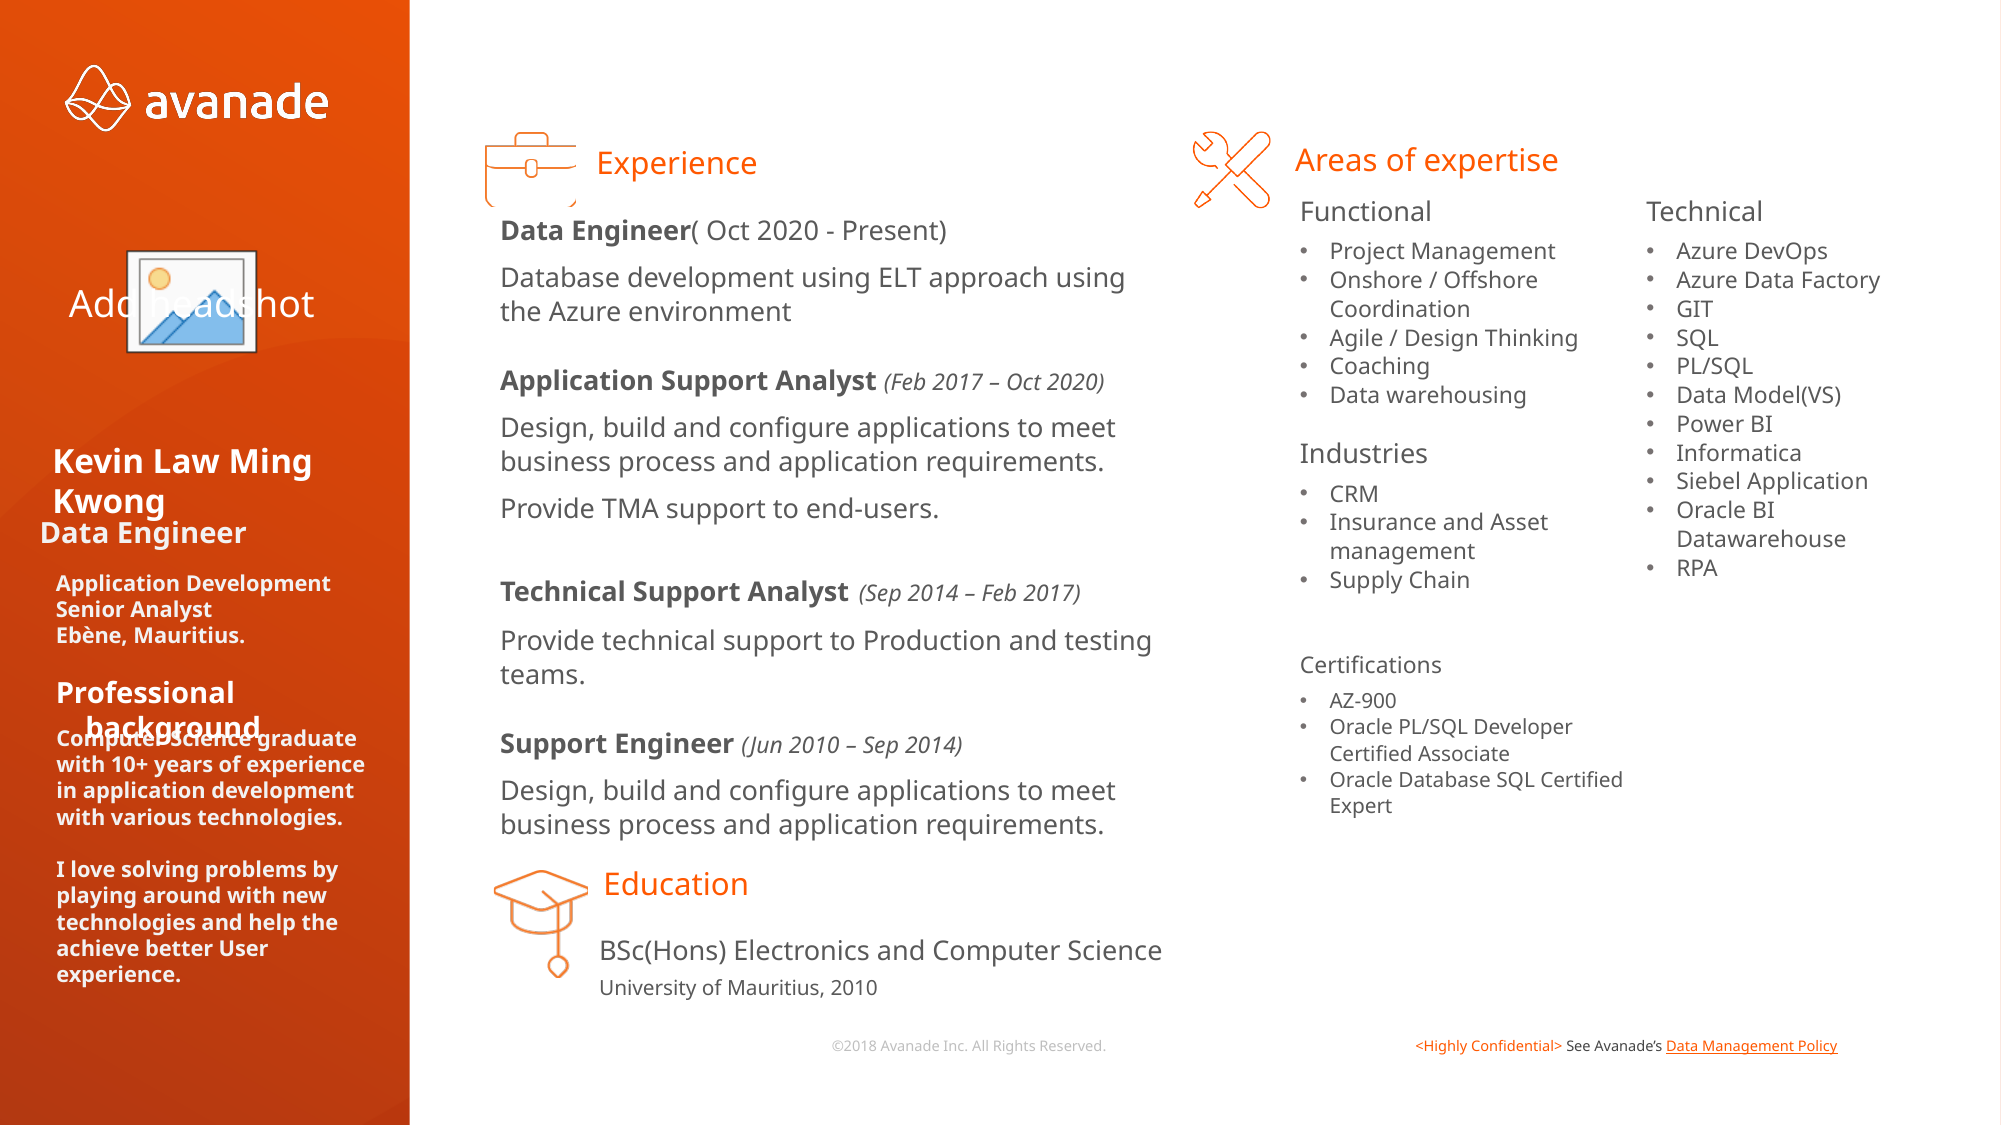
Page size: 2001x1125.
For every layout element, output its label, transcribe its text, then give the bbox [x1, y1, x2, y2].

text_box Data Engineer [24, 506, 263, 557]
text_box Areas of expertise [1283, 132, 1822, 185]
text_box Data Engineer( Oct 2020 - Present) Database development using ELT approach using the Azure environment Application Support Analyst (Feb 2017 – Oct 2020) Design, build and configure applications to meet business process and application requirements. Provide TMA support to end-users. Technical Support Analyst (Sep 2014 – Feb 2017) Provide technical support to Production and testing teams. Support Engineer (Jun 2010 – Sep 2014) Design, build and configure applications to meet business process and application requirements. [485, 204, 1178, 846]
picture [1182, 119, 1283, 220]
text_box Computer Science graduate with 10+ years of experience in application development with various technologies. I love solving problems by playing around with new technologies and help the achieve better User experience. [50, 752, 375, 1097]
text_box Experience [581, 136, 1111, 189]
text_box Functional Project Management Onshore / Offshore Coordination Agile / Design Thinking Coaching Data warehousing Industries CRM Insurance and Asset management Supply Chain Certifications AZ-900 Oracle PL/SQL Developer Certified Associate Oracle Database SQL Certified Expert [1293, 188, 1640, 740]
text_box BSc(Hons) Electronics and Computer Science University of Mauritius, 2010 [593, 927, 1179, 1068]
text_box Technical Azure DevOps Azure Data Factory GIT SQL PL/SQL Data Model(VS) Power BI Informatica Siebel Application Oracle BI Datawarehouse RPA [1640, 188, 1938, 961]
text_box Education [588, 856, 1130, 909]
picture [493, 870, 588, 978]
text_box Professional background [41, 667, 400, 752]
text_box Kevin Law Ming Kwong [41, 434, 405, 526]
picture [0, 0, 409, 1125]
text_box Application Development Senior Analyst Ebène, Mauritius. [41, 562, 409, 656]
picture [485, 132, 576, 207]
